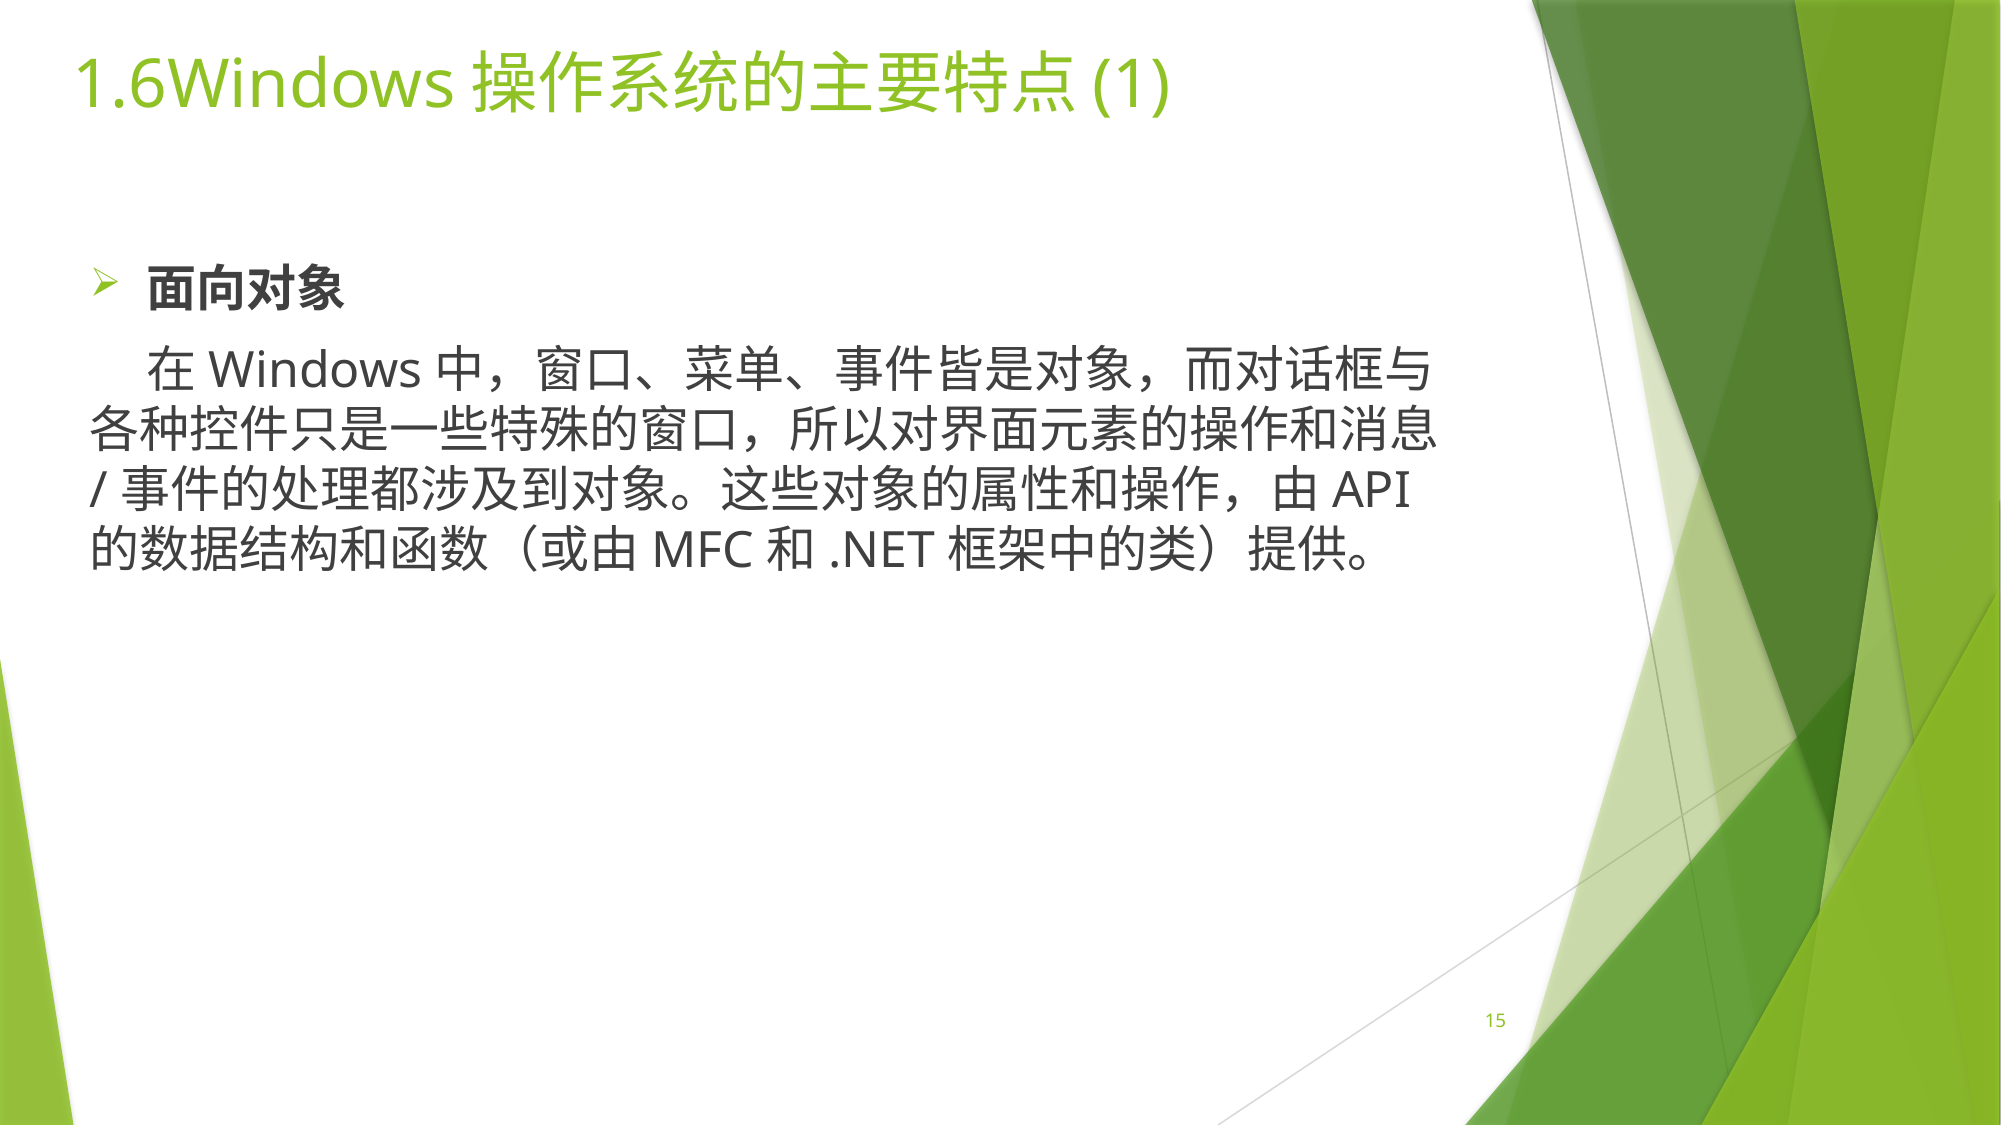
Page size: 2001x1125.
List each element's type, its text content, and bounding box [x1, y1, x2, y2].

slide_number 15 [1409, 991, 1522, 1051]
list 面向对象 在Windows中，窗口、菜单、事件皆是对象，而对话框与各种控件只是一些特殊的窗口，所以对界面元素的操作和消息/事件的处理都涉及到对象。这些对象的属性和操作，由API的数据结构和函数（或由MFC和.NET框架中的类）提供。 [74, 249, 1485, 887]
title 1.6Windows操作系统的主要特点(1) [57, 32, 1245, 146]
